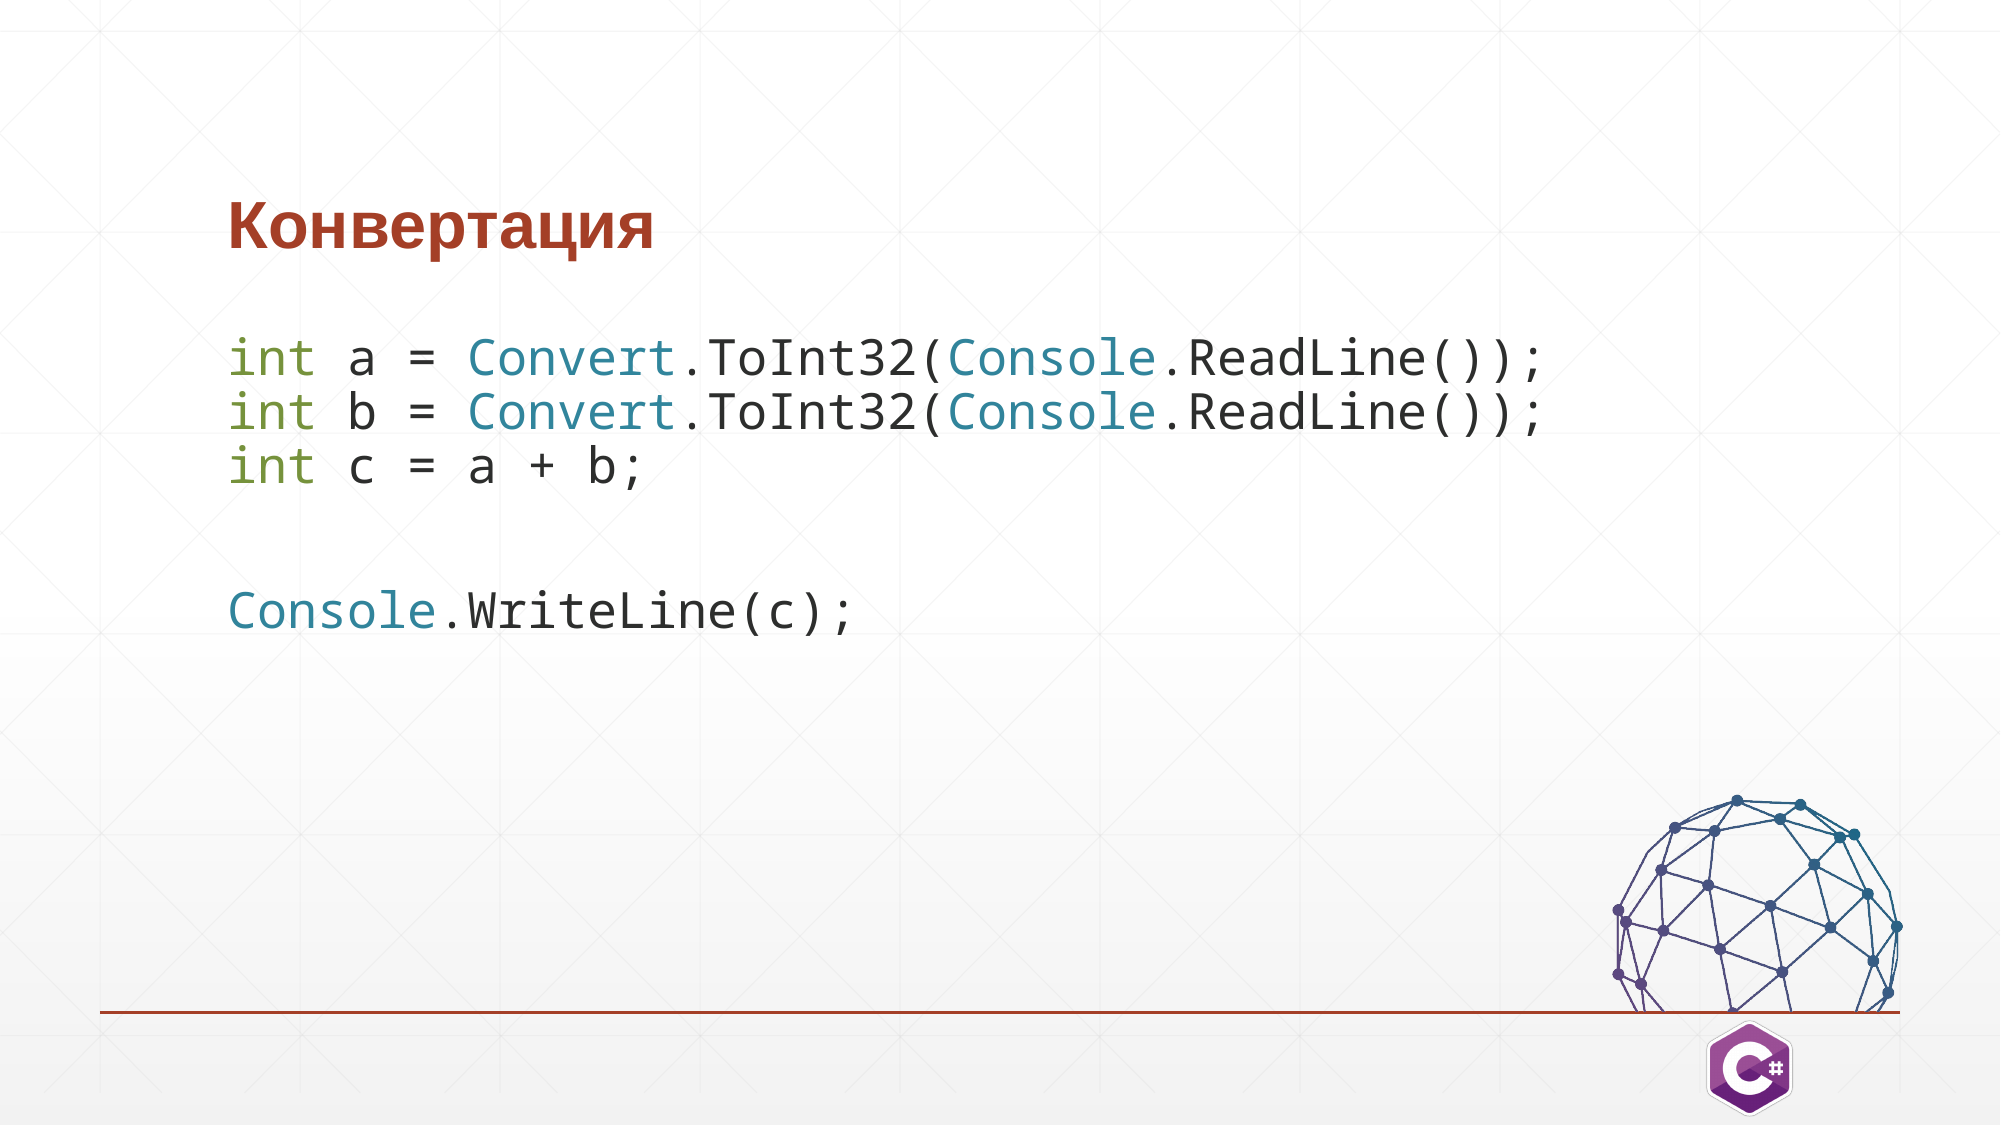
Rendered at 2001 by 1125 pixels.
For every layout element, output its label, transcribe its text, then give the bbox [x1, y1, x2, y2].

title Конвертация [212, 82, 1788, 271]
list int a = Convert.ToInt32(Console.ReadLine()); int b = Convert.ToInt32(Console.ReadLine()); int c = a + b; Console.WriteLine(c); [212, 324, 1788, 950]
picture [1698, 1017, 1801, 1120]
picture [1611, 793, 1904, 1012]
